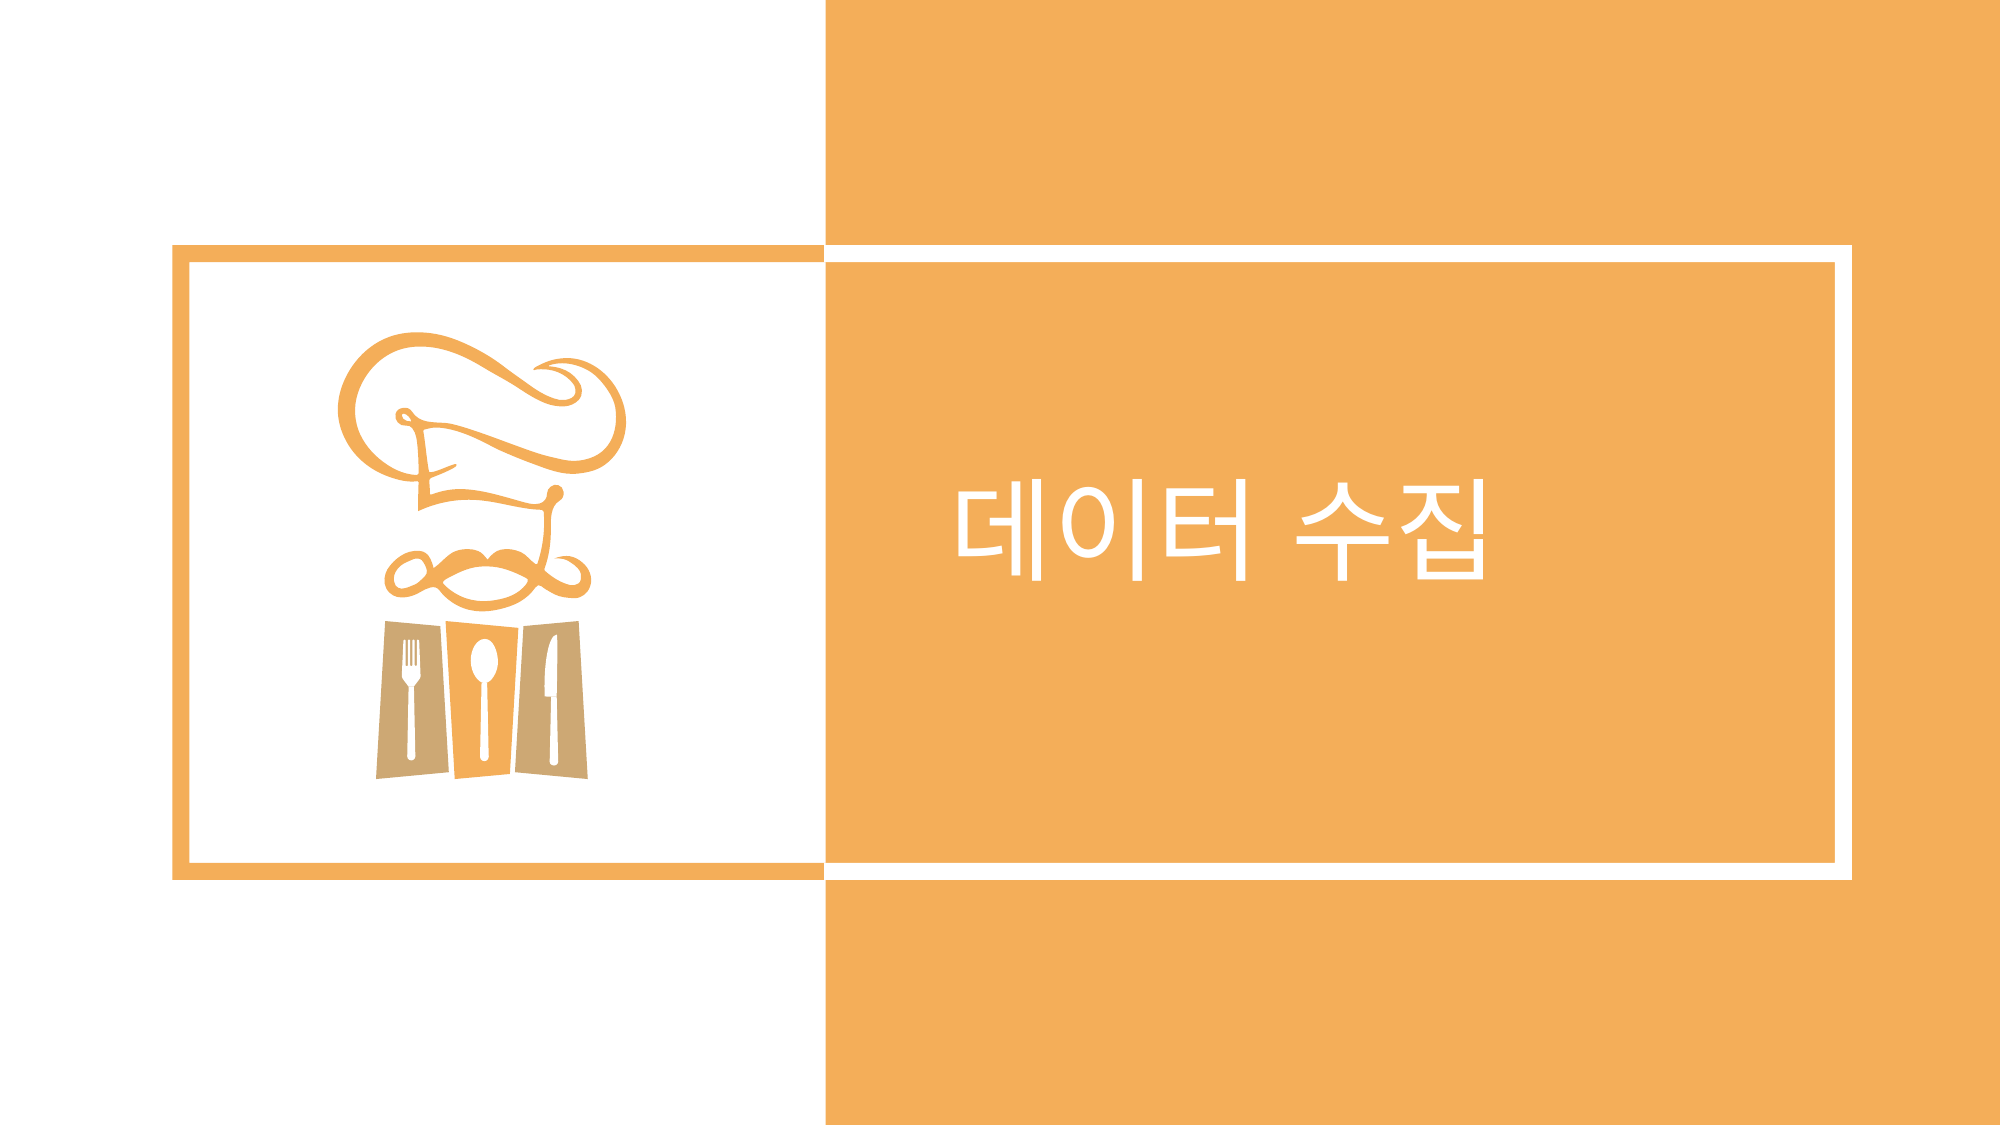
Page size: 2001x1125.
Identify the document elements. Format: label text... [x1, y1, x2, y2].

list 데이터 수집 [934, 480, 1769, 592]
